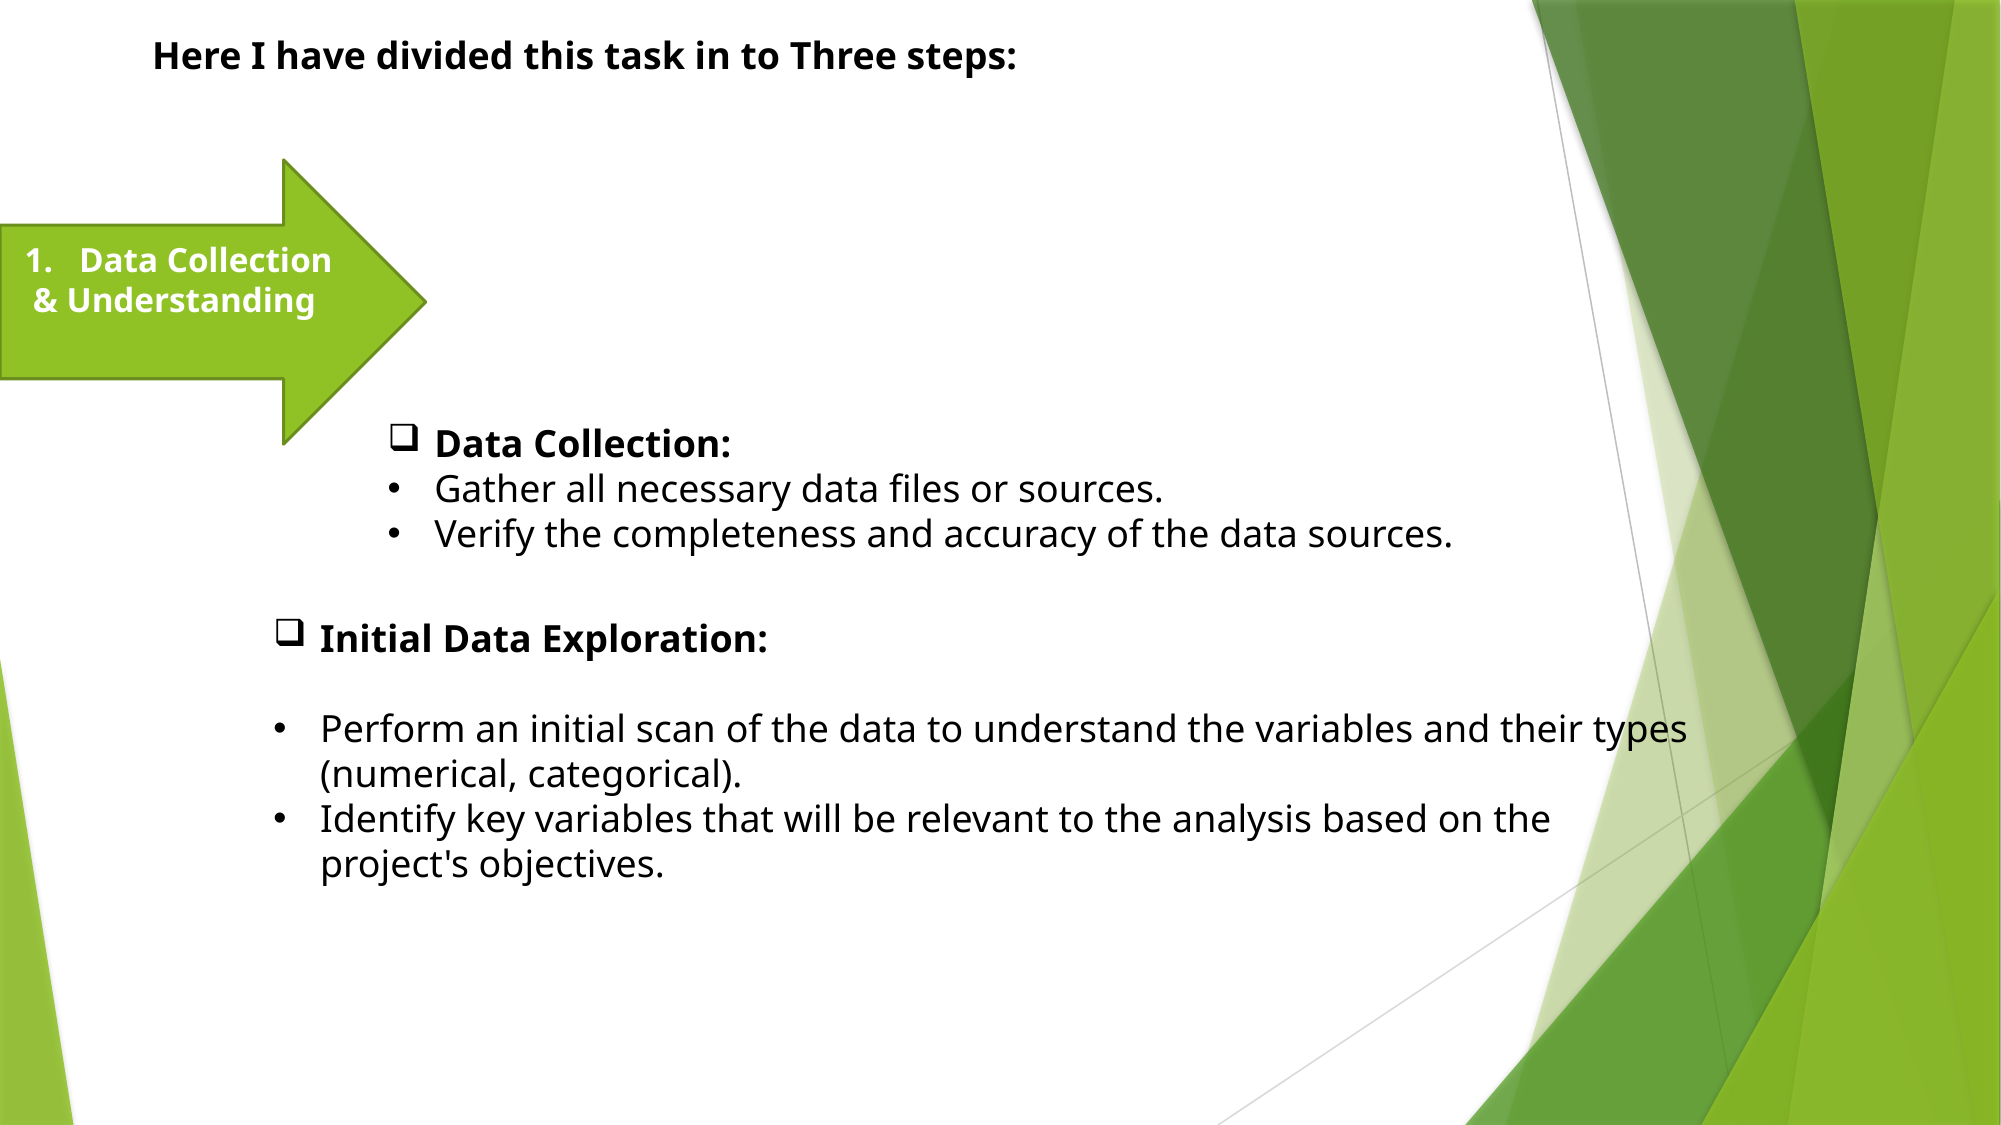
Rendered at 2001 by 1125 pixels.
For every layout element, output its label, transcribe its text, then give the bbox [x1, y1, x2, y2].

text_box Initial Data Exploration: Perform an initial scan of the data to understand the variables and their types (numerical, categorical). Identify key variables that will be relevant to the analysis based on the project's objectives. [258, 607, 1717, 893]
text_box Data Collection: Gather all necessary data files or sources. Verify the completeness and accuracy of the data sources. [372, 412, 1916, 563]
text_box 1. Data Collection & Understanding [0, 158, 427, 446]
text_box Here I have divided this task in to Three steps: [137, 25, 1182, 130]
